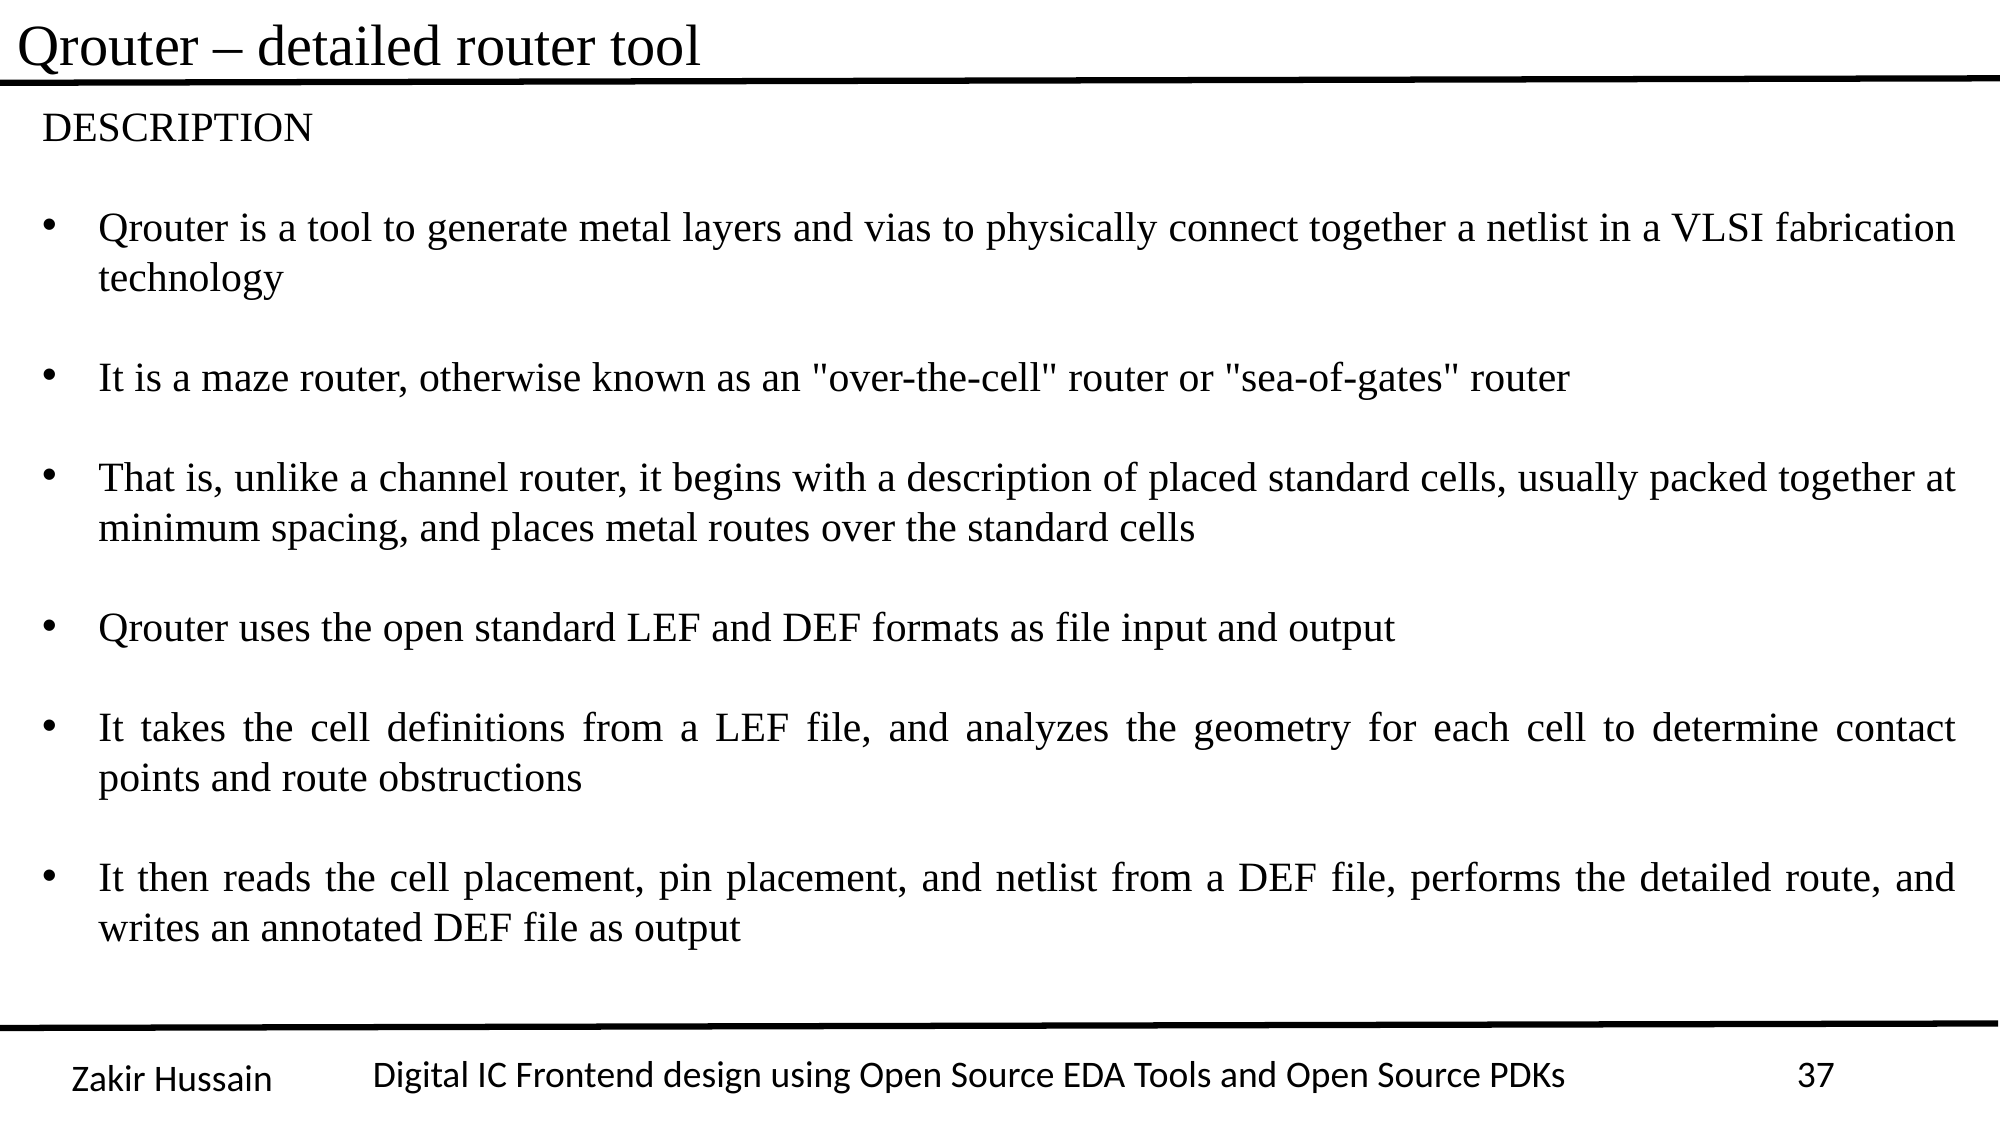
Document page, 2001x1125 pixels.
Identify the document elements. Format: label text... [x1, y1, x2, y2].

text_box DESCRIPTION Qrouter is a tool to generate metal layers and vias to physically connect together a netlist in a VLSI fabrication technology It is a maze router, otherwise known as an "over-the-cell" router or "sea-of-gates" router That is, unlike a channel router, it begins with a description of placed standard cells, usually packed together at minimum spacing, and places metal routes over the standard cells Qrouter uses the open standard LEF and DEF formats as file input and output It takes the cell definitions from a LEF file, and analyzes the geometry for each cell to determine contact points and route obstructions It then reads the cell placement, pin placement, and netlist from a DEF file, performs the detailed route, and writes an annotated DEF file as output [27, 92, 1973, 958]
footer Digital IC Frontend design using Open Source EDA Tools and Open Source PDKs [358, 1042, 1648, 1103]
slide_number Zakir Hussain [56, 1046, 309, 1107]
text_box Qrouter – detailed router tool [3, 0, 717, 85]
slide_number 37 [1782, 1042, 1863, 1103]
